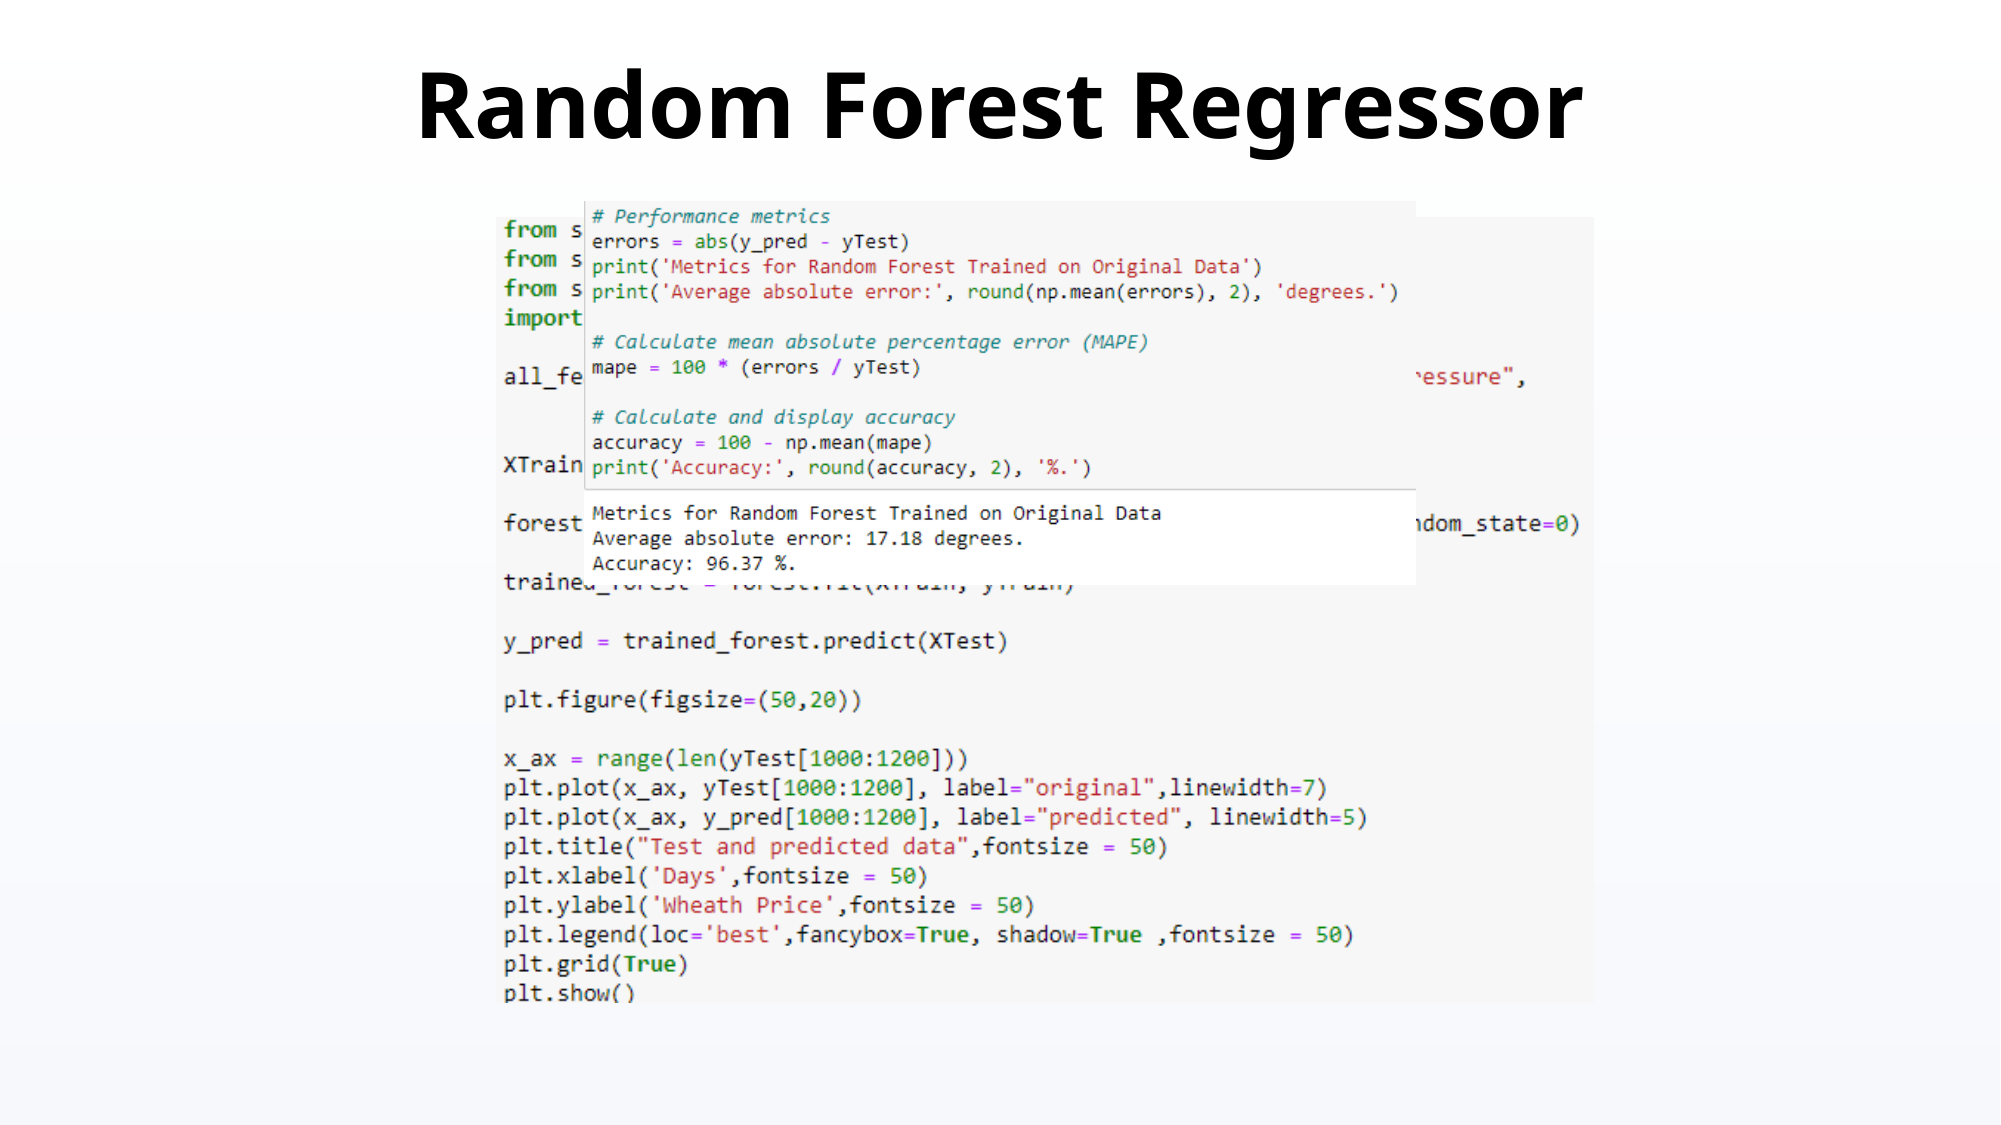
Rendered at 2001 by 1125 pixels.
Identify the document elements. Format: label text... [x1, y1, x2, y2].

title Random Forest Regressor [0, 0, 2000, 218]
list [496, 217, 1594, 1003]
picture [584, 201, 1416, 585]
